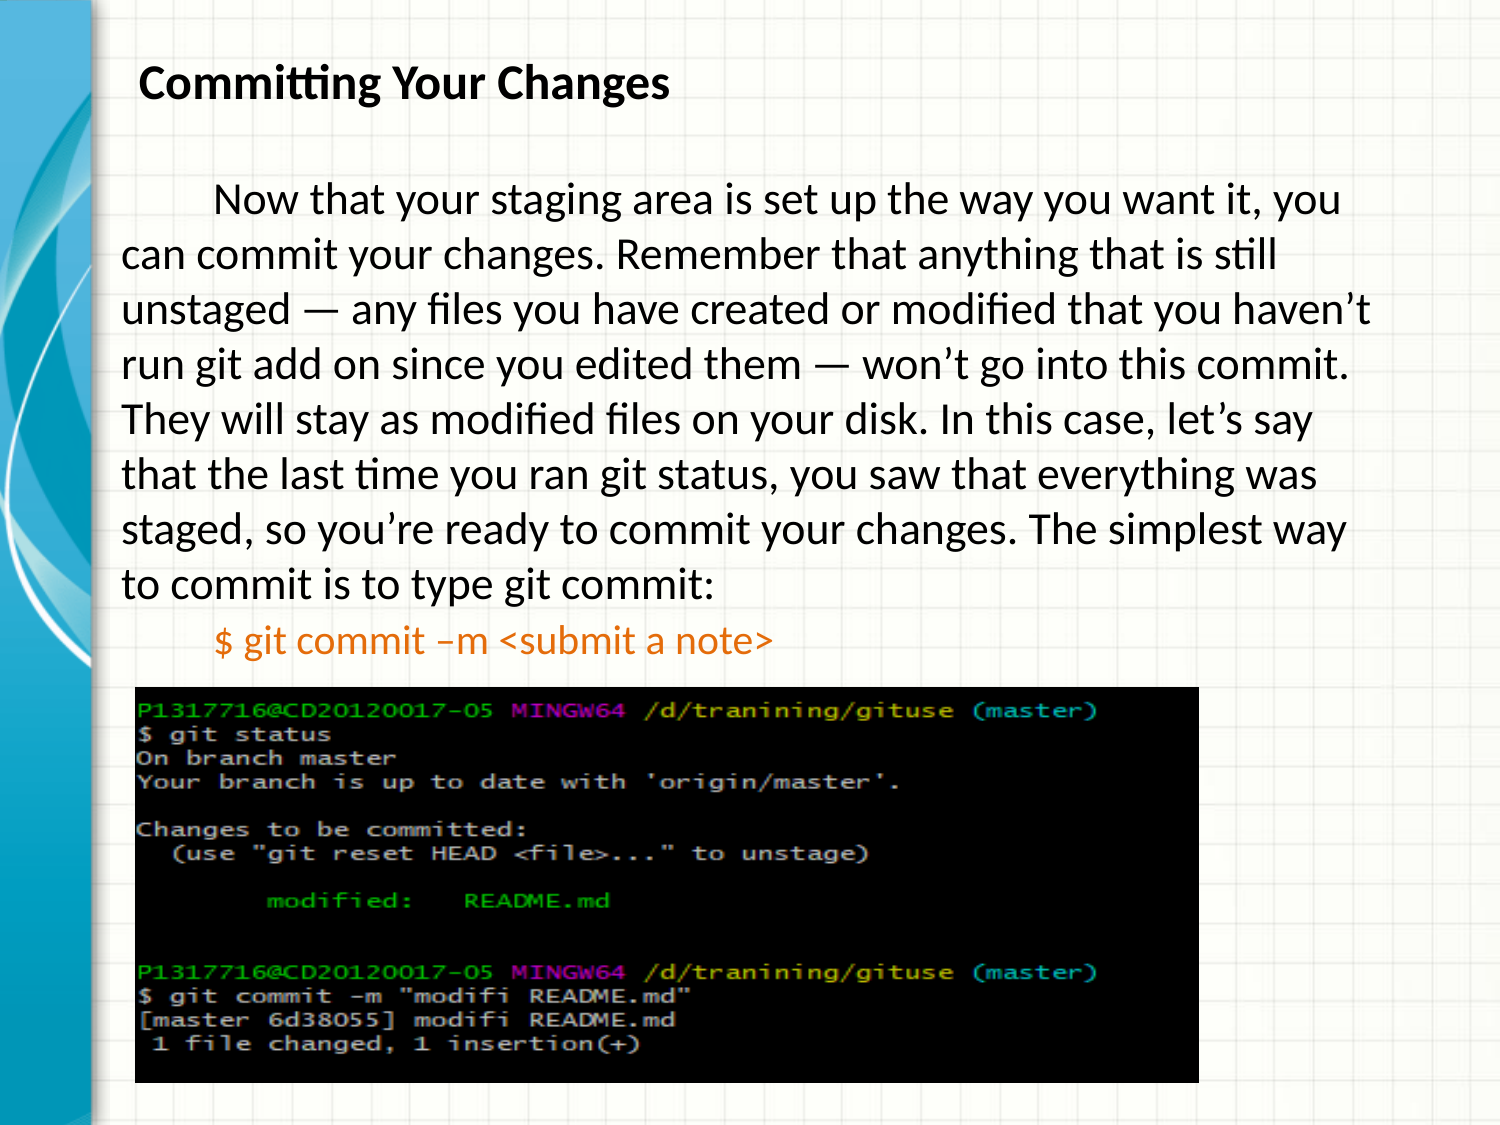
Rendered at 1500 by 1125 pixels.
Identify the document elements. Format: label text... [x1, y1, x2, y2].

text_box Now that your staging area is set up the way you want it, you can commit your changes. Remember that anything that is still unstaged — any files you have created or modified that you haven’t run git add on since you edited them — won’t go into this commit. They will stay as modified files on your disk. In this case, let’s say that the last time you ran git status, you saw that everything was staged, so you’re ready to commit your changes. The simplest way to commit is to type git commit: $ git commit –m <submit a note> [106, 106, 1394, 671]
picture [0, 0, 1500, 1125]
text_box Committing Your Changes [123, 42, 1211, 118]
